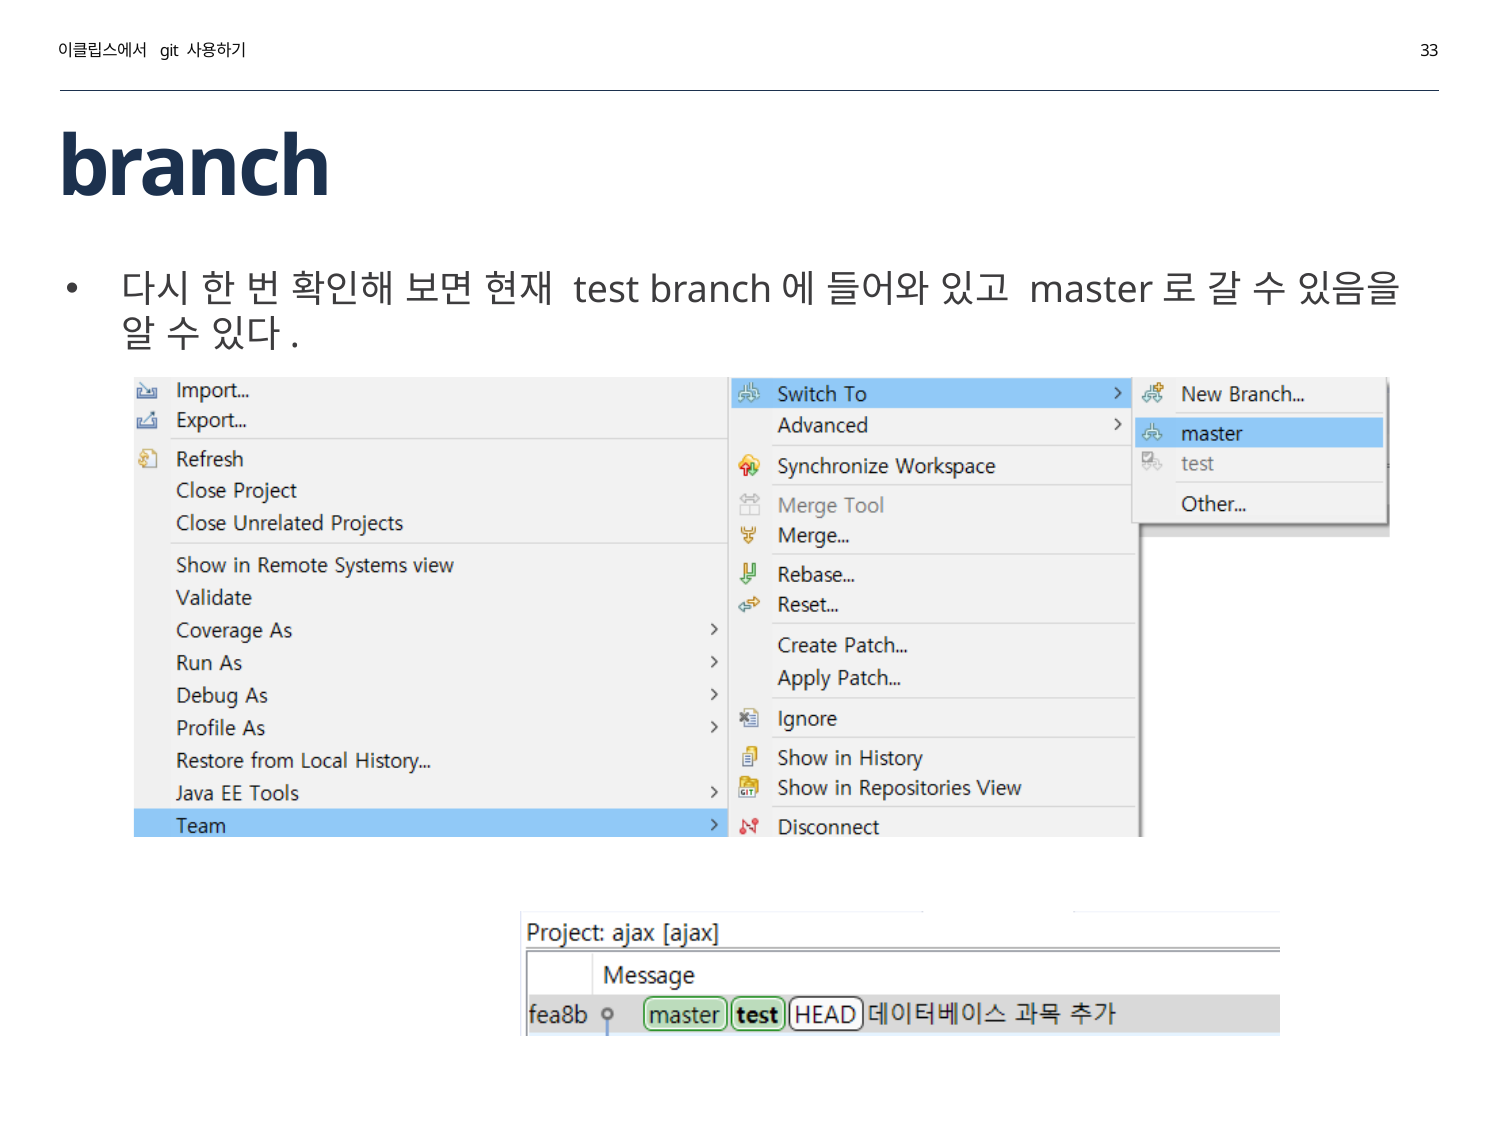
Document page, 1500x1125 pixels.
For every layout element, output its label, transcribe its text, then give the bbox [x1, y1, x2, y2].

picture [520, 911, 1280, 1036]
picture [133, 377, 1390, 837]
text_box 33 [1193, 32, 1454, 70]
text_box 다시 한 번 확인해 보면 현재 test branch에 들어와 있고 master로 갈 수 있음을 알 수 있다. [50, 257, 1441, 1033]
title branch [42, 114, 1431, 211]
text_box 이클립스에서 git 사용하기 [43, 31, 303, 67]
